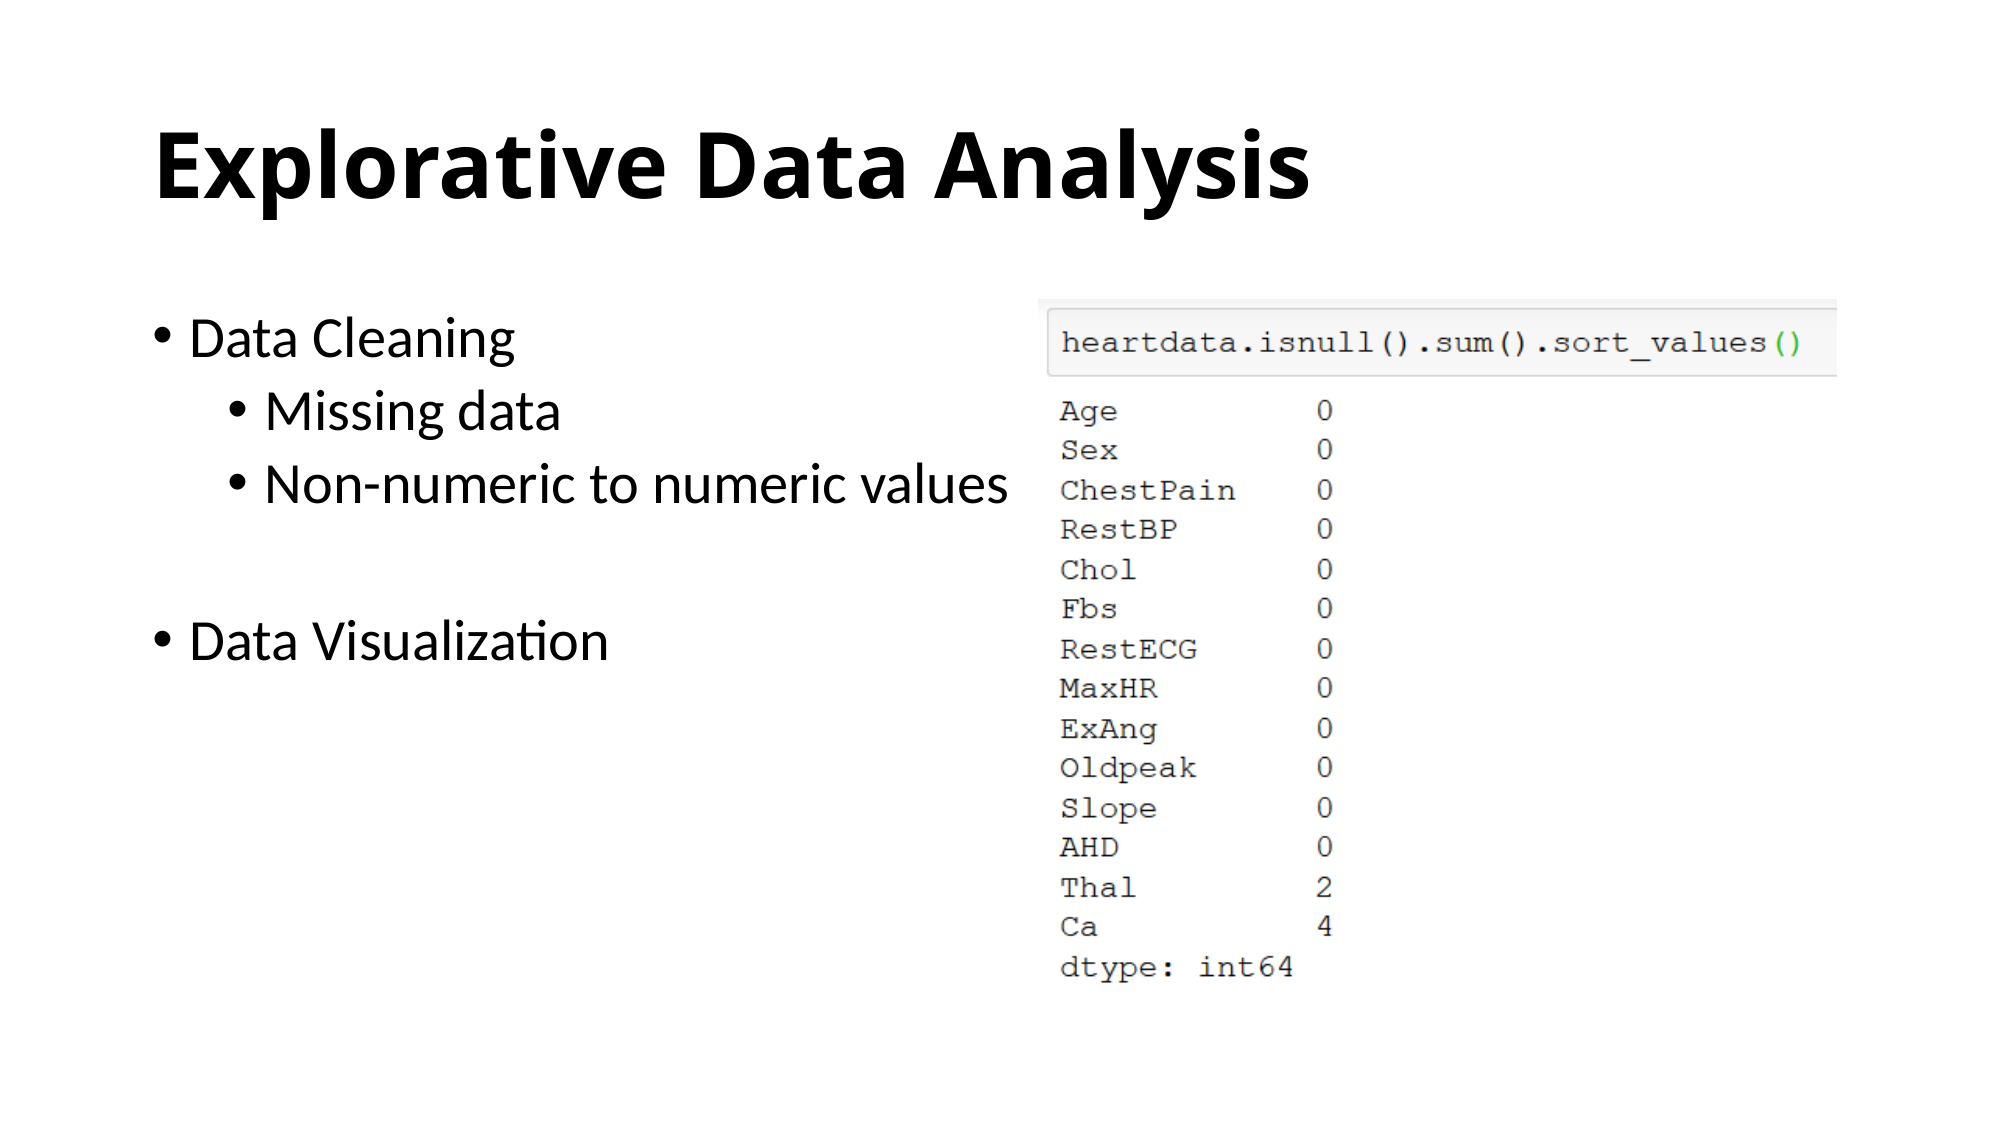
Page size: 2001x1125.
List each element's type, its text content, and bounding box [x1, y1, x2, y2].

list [1038, 299, 1837, 1014]
list Data Cleaning Missing data Non-numeric to numeric values Data Visualization [137, 299, 1038, 1014]
title Explorative Data Analysis [137, 59, 1863, 278]
